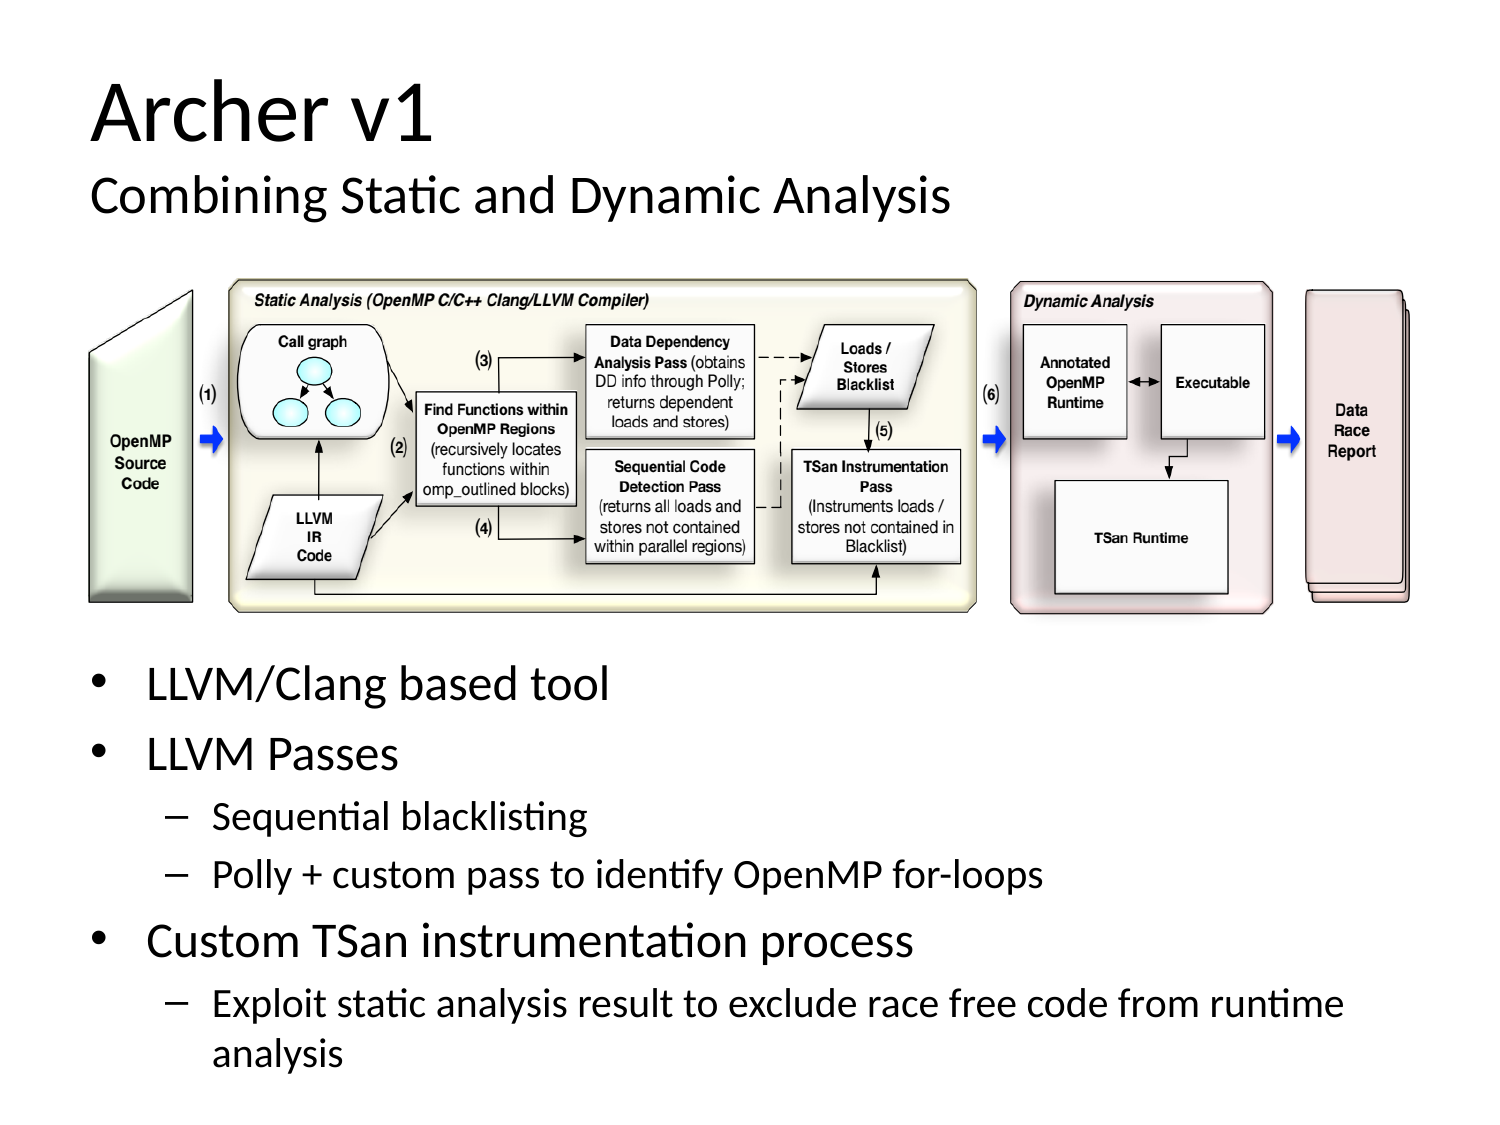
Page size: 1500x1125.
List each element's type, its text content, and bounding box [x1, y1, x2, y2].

list LLVM/Clang based tool LLVM Passes Sequential blacklisting Polly + custom pass to identify OpenMP for-loops Custom TSan instrumentation process Exploit static analysis result to exclude race free code from runtime analysis [75, 649, 1425, 1066]
title Archer v1 Combining Static and Dynamic Analysis [75, 45, 1425, 233]
picture [74, 264, 1426, 644]
